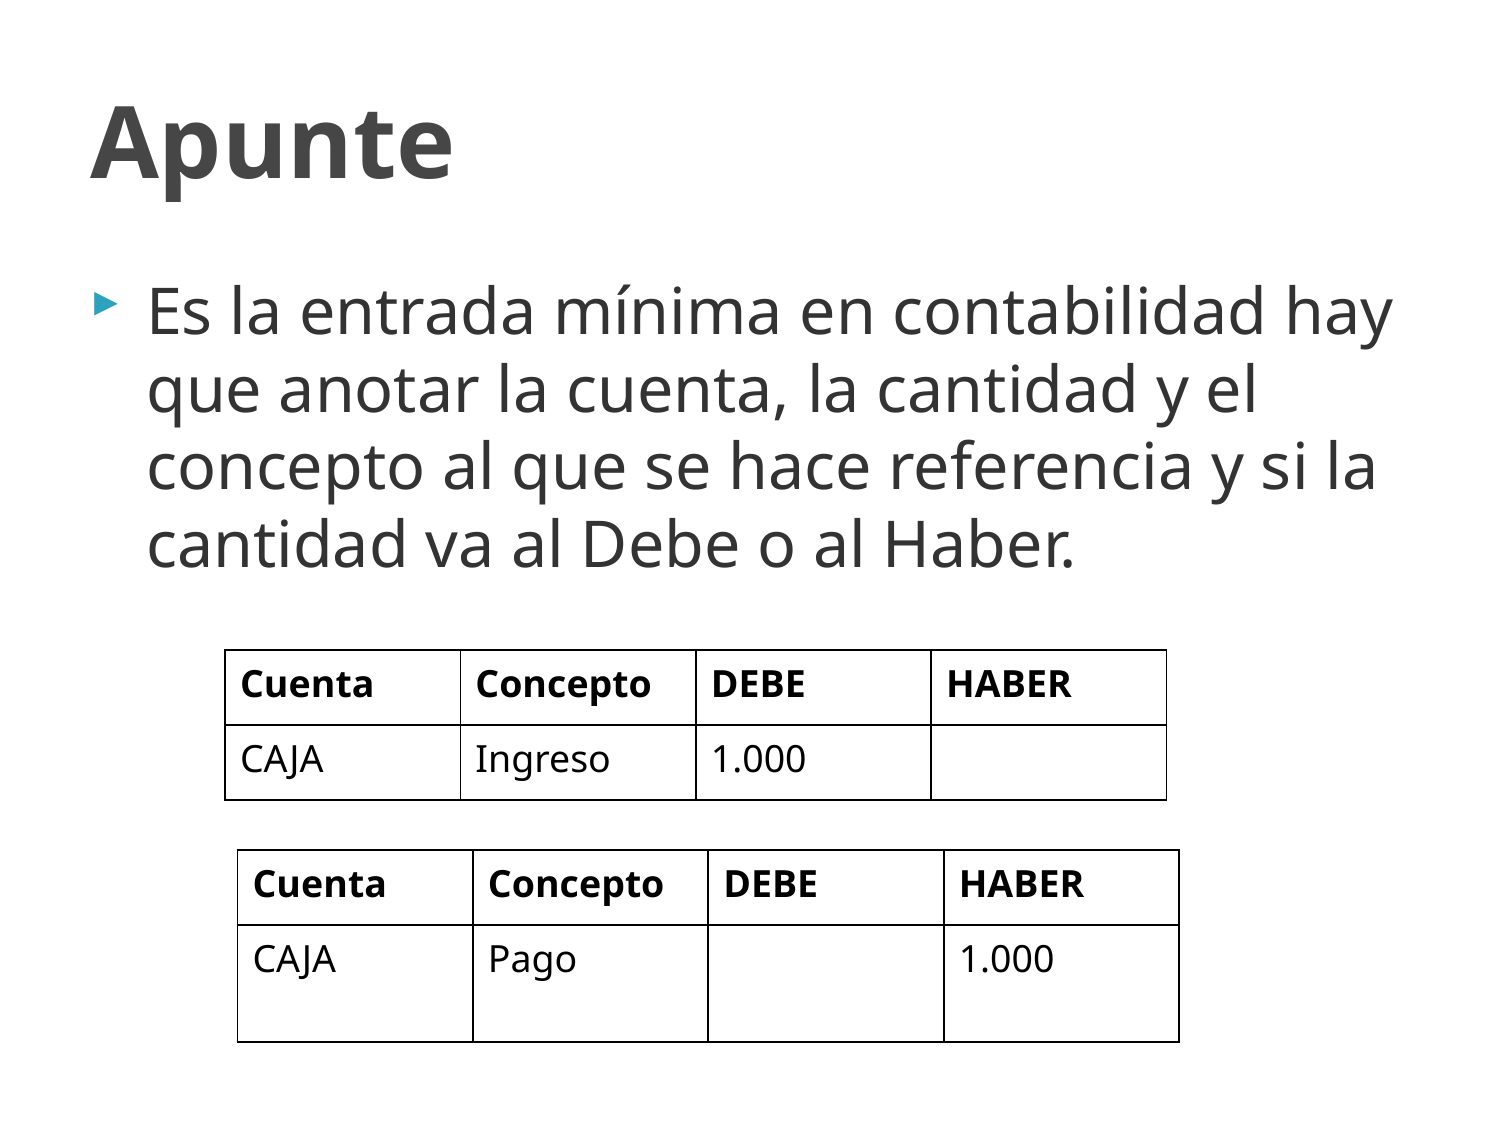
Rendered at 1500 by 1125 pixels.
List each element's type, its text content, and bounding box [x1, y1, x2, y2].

title Apunte [75, 45, 1425, 233]
table_header HABER [932, 651, 1166, 724]
table_header DEBE [697, 651, 930, 724]
table_cell 1.000 [697, 726, 930, 799]
table_header HABER [945, 851, 1178, 924]
table_header DEBE [709, 851, 943, 924]
table_cell [932, 726, 1166, 799]
list Es la entrada mínima en contabilidad hay que anotar la cuenta, la cantidad y el concepto al que se hace referencia y si la cantidad va al Debe o al Haber. [74, 262, 1426, 1006]
table_cell 1.000 [945, 926, 1178, 1041]
table_cell CAJA [226, 726, 460, 799]
table_header Cuenta [238, 851, 472, 924]
table_cell CAJA [238, 926, 472, 1041]
table_header Cuenta [226, 651, 460, 724]
table_cell [709, 926, 943, 1041]
table_cell Pago [474, 926, 707, 1041]
table_cell Ingreso [461, 726, 695, 799]
table_header Concepto [474, 851, 707, 924]
table_header Concepto [461, 651, 695, 724]
